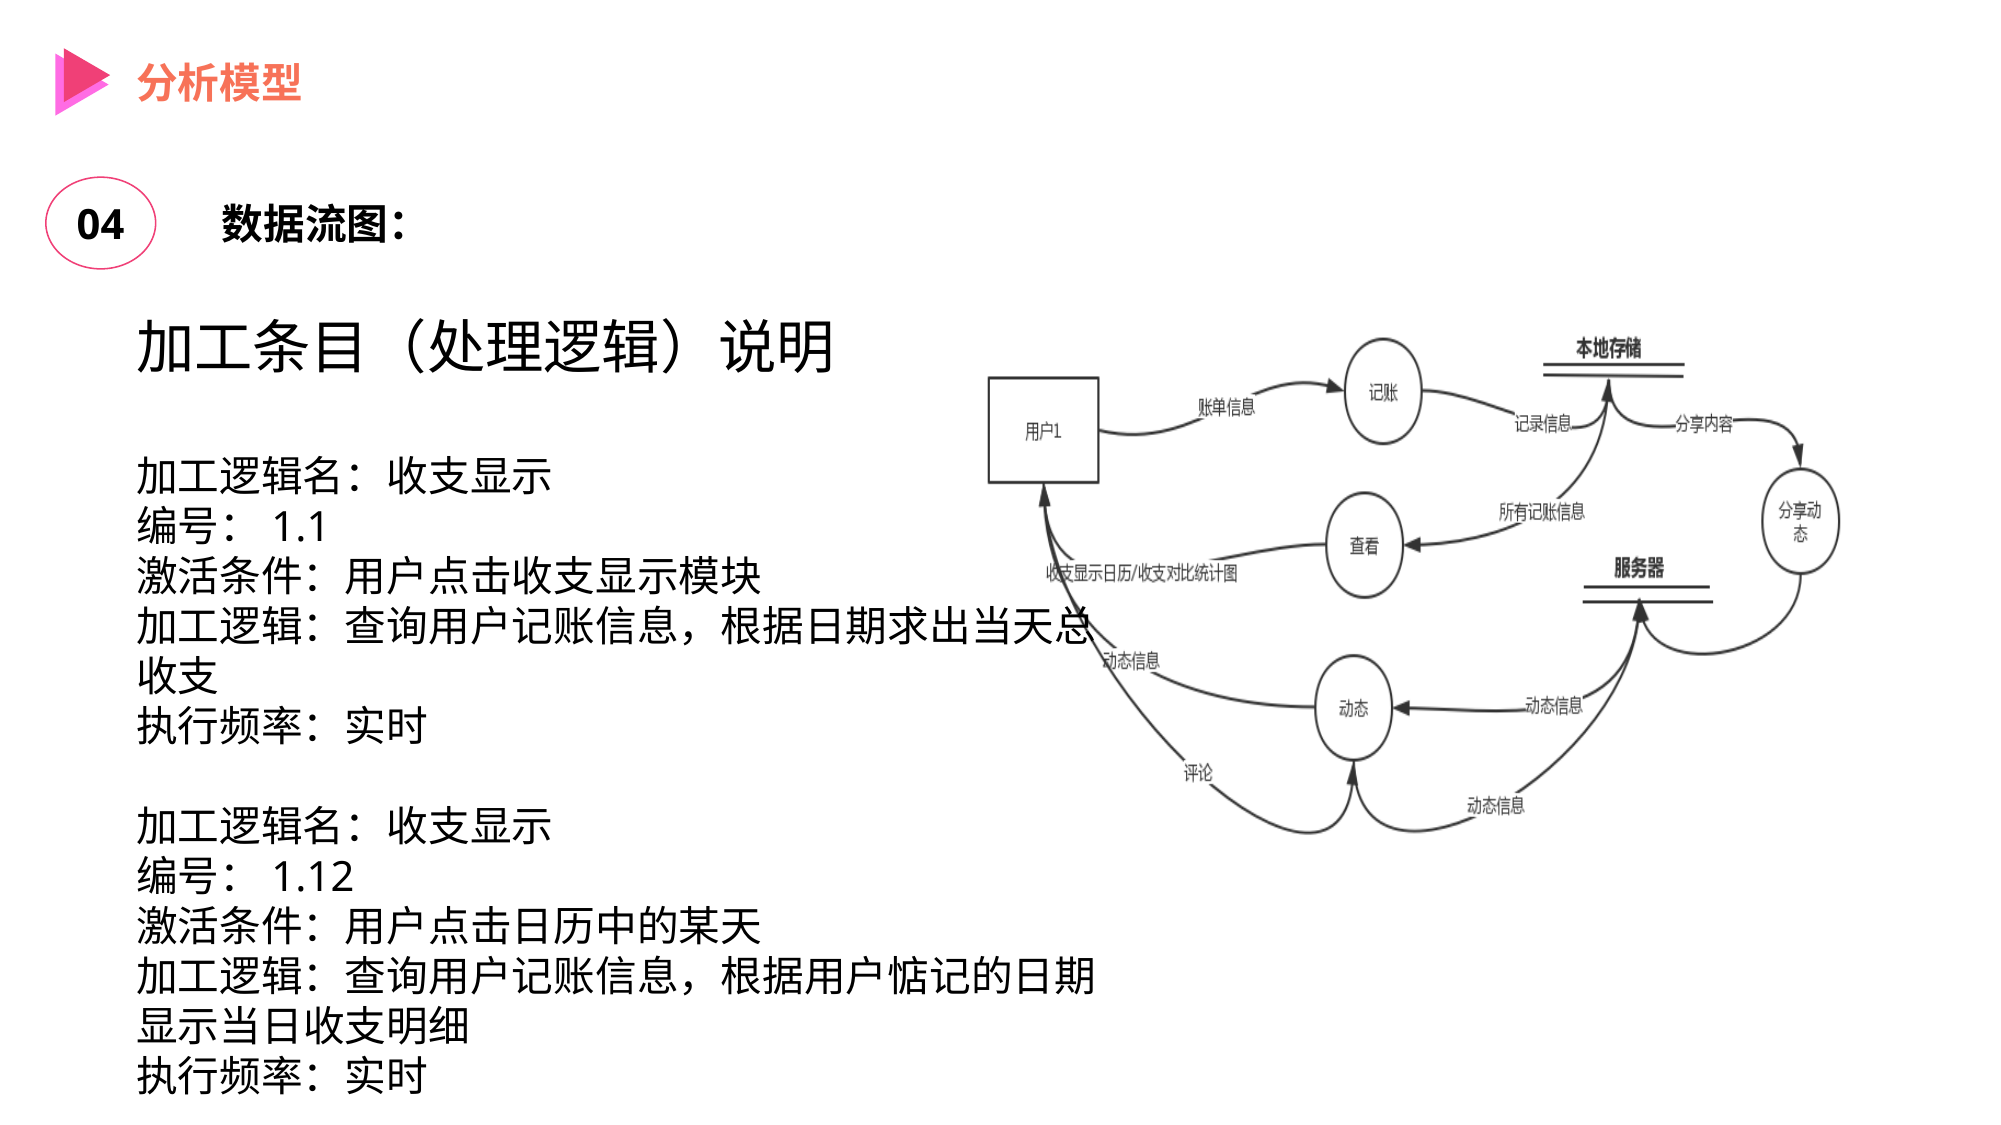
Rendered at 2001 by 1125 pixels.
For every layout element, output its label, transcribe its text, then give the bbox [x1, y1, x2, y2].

text_box 加工条目（处理逻辑）说明 加工逻辑名：收支显示 编号：1.1 激活条件：用户点击收支显示模块 加工逻辑：查询用户记账信息，根据日期求出当天总收支 执行频率：实时 加工逻辑名：收支显示 编号：1.12 激活条件：用户点击日历中的某天 加工逻辑：查询用户记账信息，根据用户惦记的日期显示当日收支明细 执行频率：实时 [121, 302, 1135, 1125]
text_box 04 [45, 177, 156, 269]
text_box 分析模型 [121, 48, 570, 114]
text_box 数据流图： [188, 198, 463, 249]
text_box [55, 48, 111, 116]
picture [853, 102, 1906, 1053]
